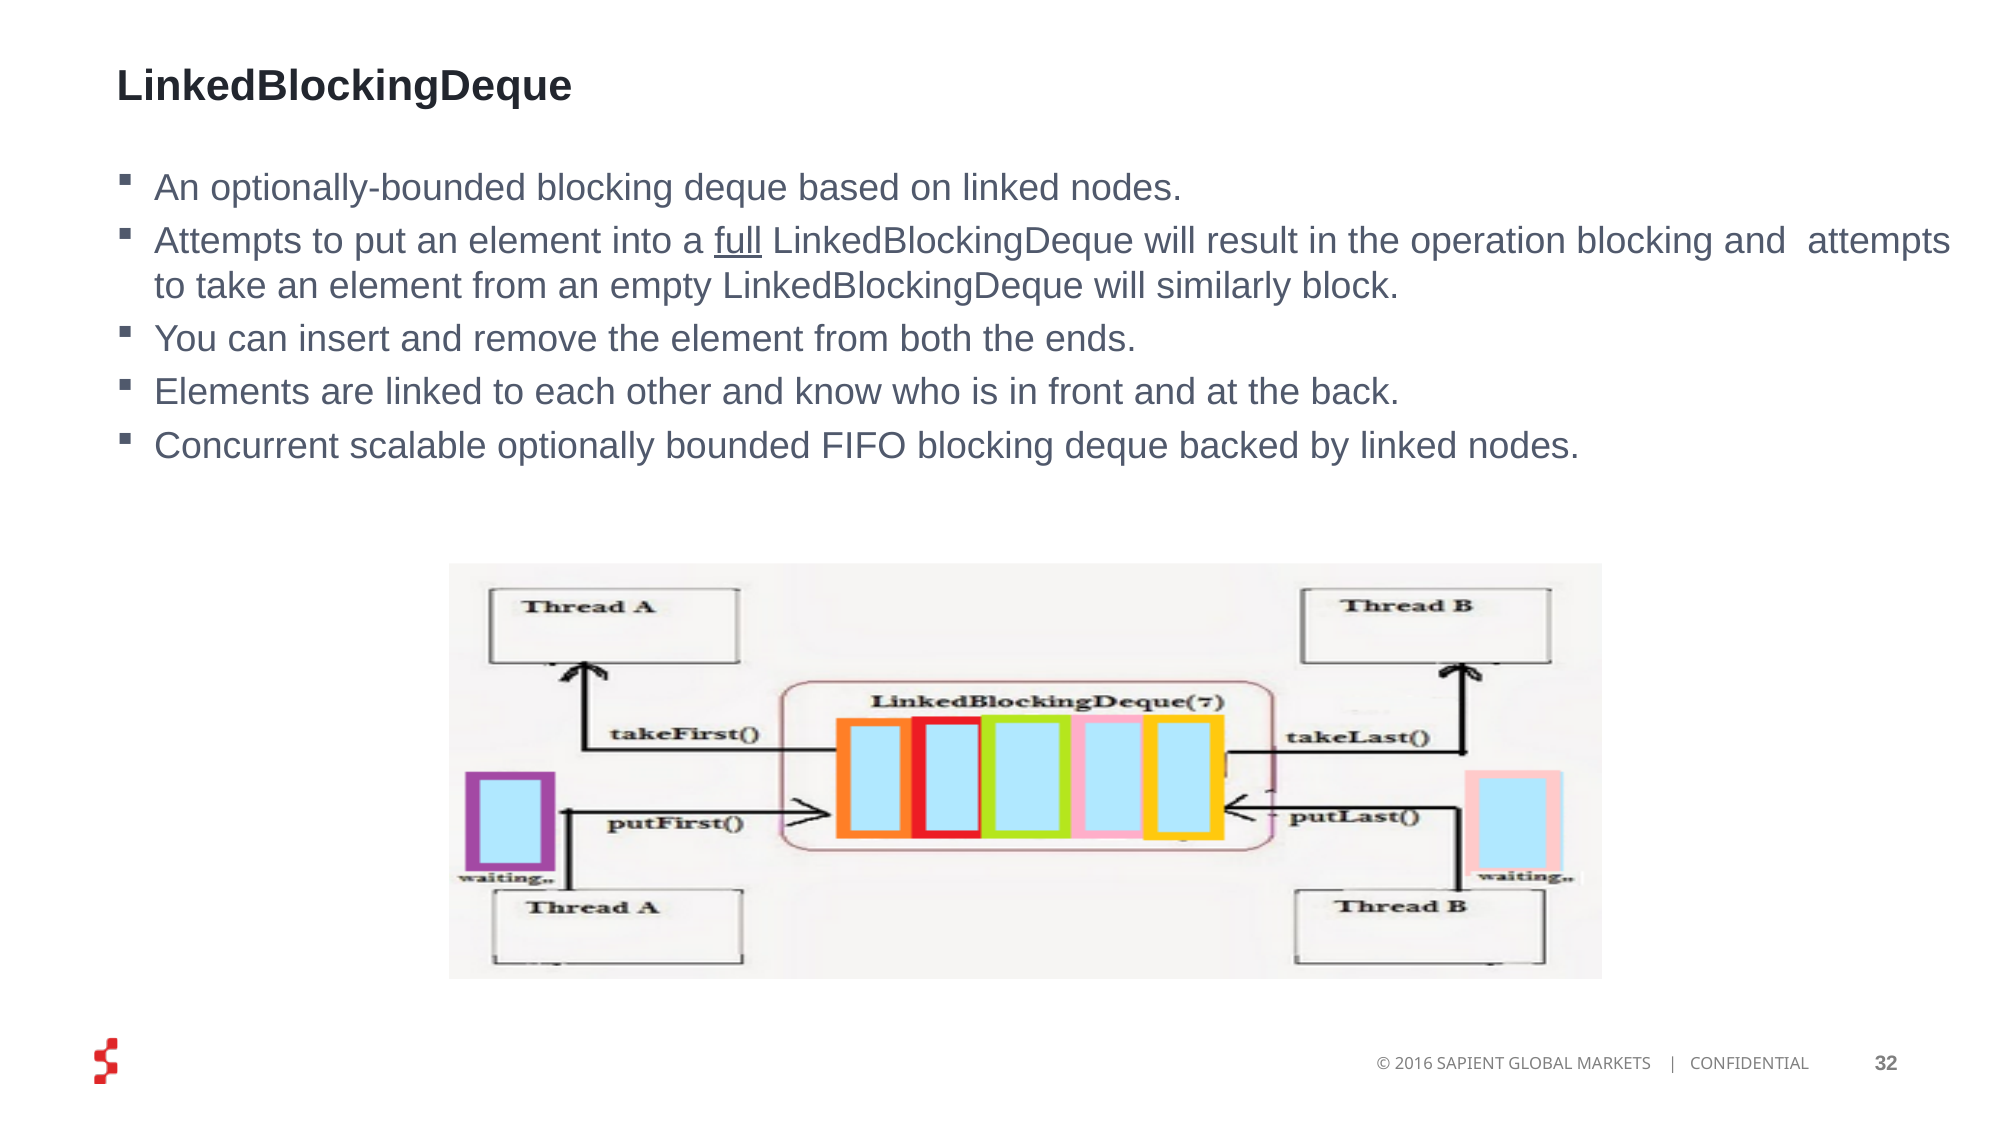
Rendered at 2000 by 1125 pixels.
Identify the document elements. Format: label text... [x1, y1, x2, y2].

list An optionally-bounded blocking deque based on linked nodes. Attempts to put an element into a full LinkedBlockingDeque will result in the operation blocking and attempts to take an element from an empty LinkedBlockingDeque will similarly block. You can insert and remove the element from both the ends. Elements are linked to each other and know who is in front and at the back. Concurrent scalable optionally bounded FIFO blocking deque backed by linked nodes. [116, 162, 1967, 1038]
picture [449, 562, 1602, 979]
title LinkedBlockingDeque [116, 50, 1967, 162]
